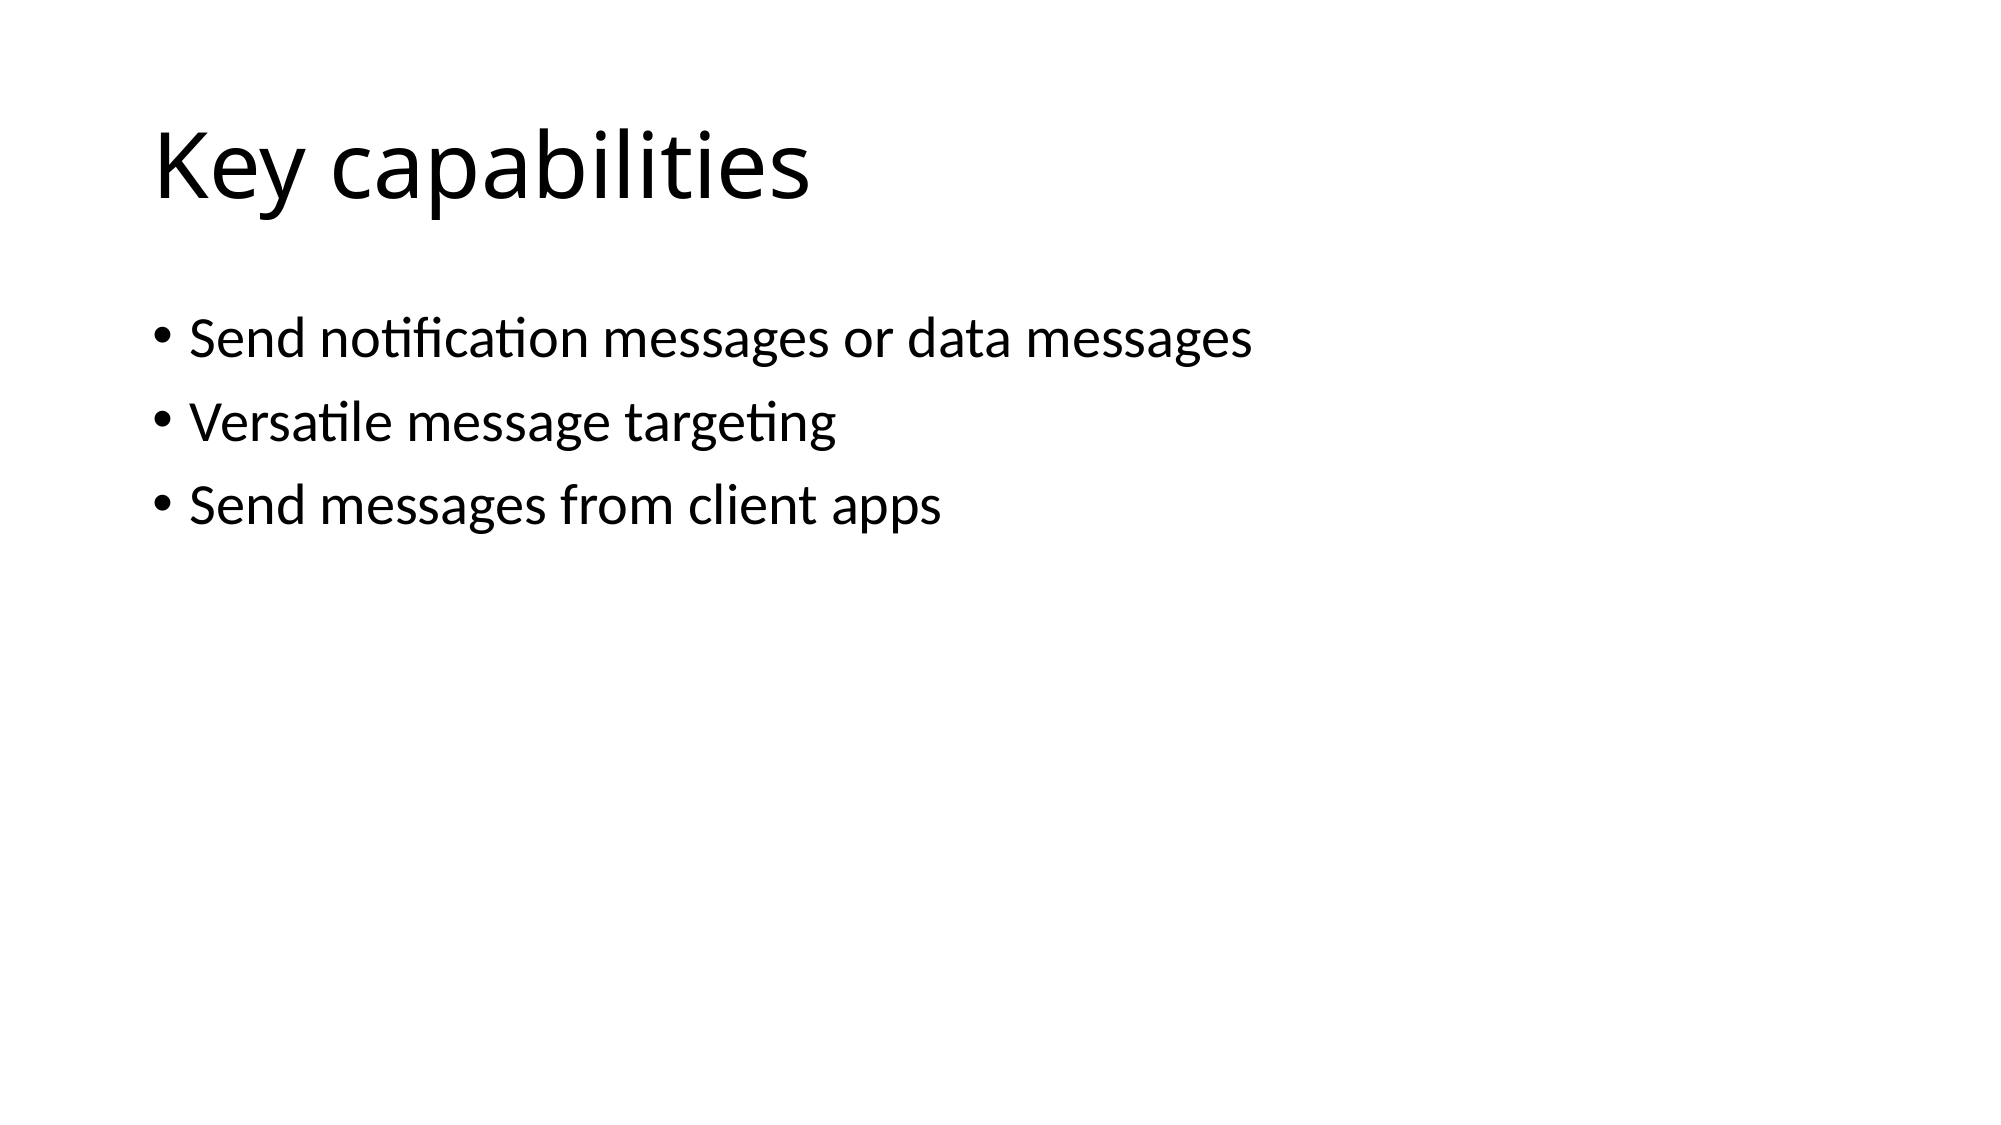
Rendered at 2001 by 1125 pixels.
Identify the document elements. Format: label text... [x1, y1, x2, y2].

title Key capabilities [137, 59, 1863, 278]
list Send notification messages or data messages Versatile message targeting Send messages from client apps [137, 299, 1863, 1014]
